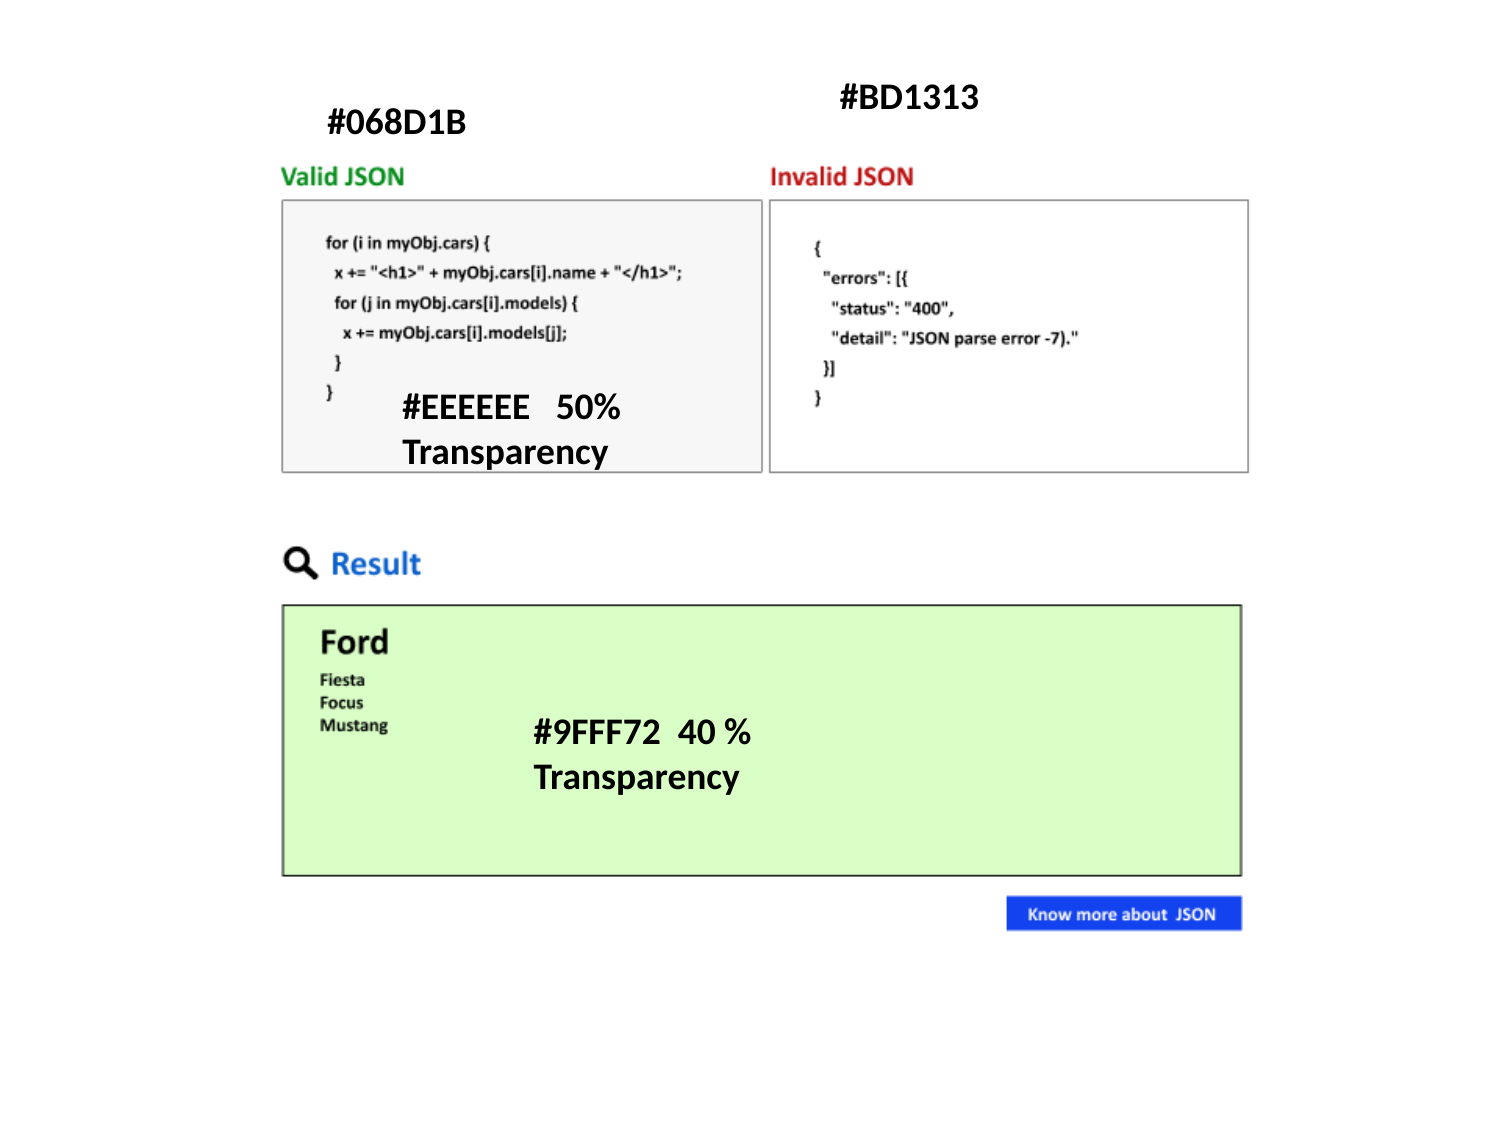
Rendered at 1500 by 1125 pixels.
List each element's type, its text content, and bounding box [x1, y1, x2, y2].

text_box #068D1B [312, 89, 575, 123]
picture [224, 124, 1308, 964]
text_box #BD1313 [825, 64, 1088, 123]
